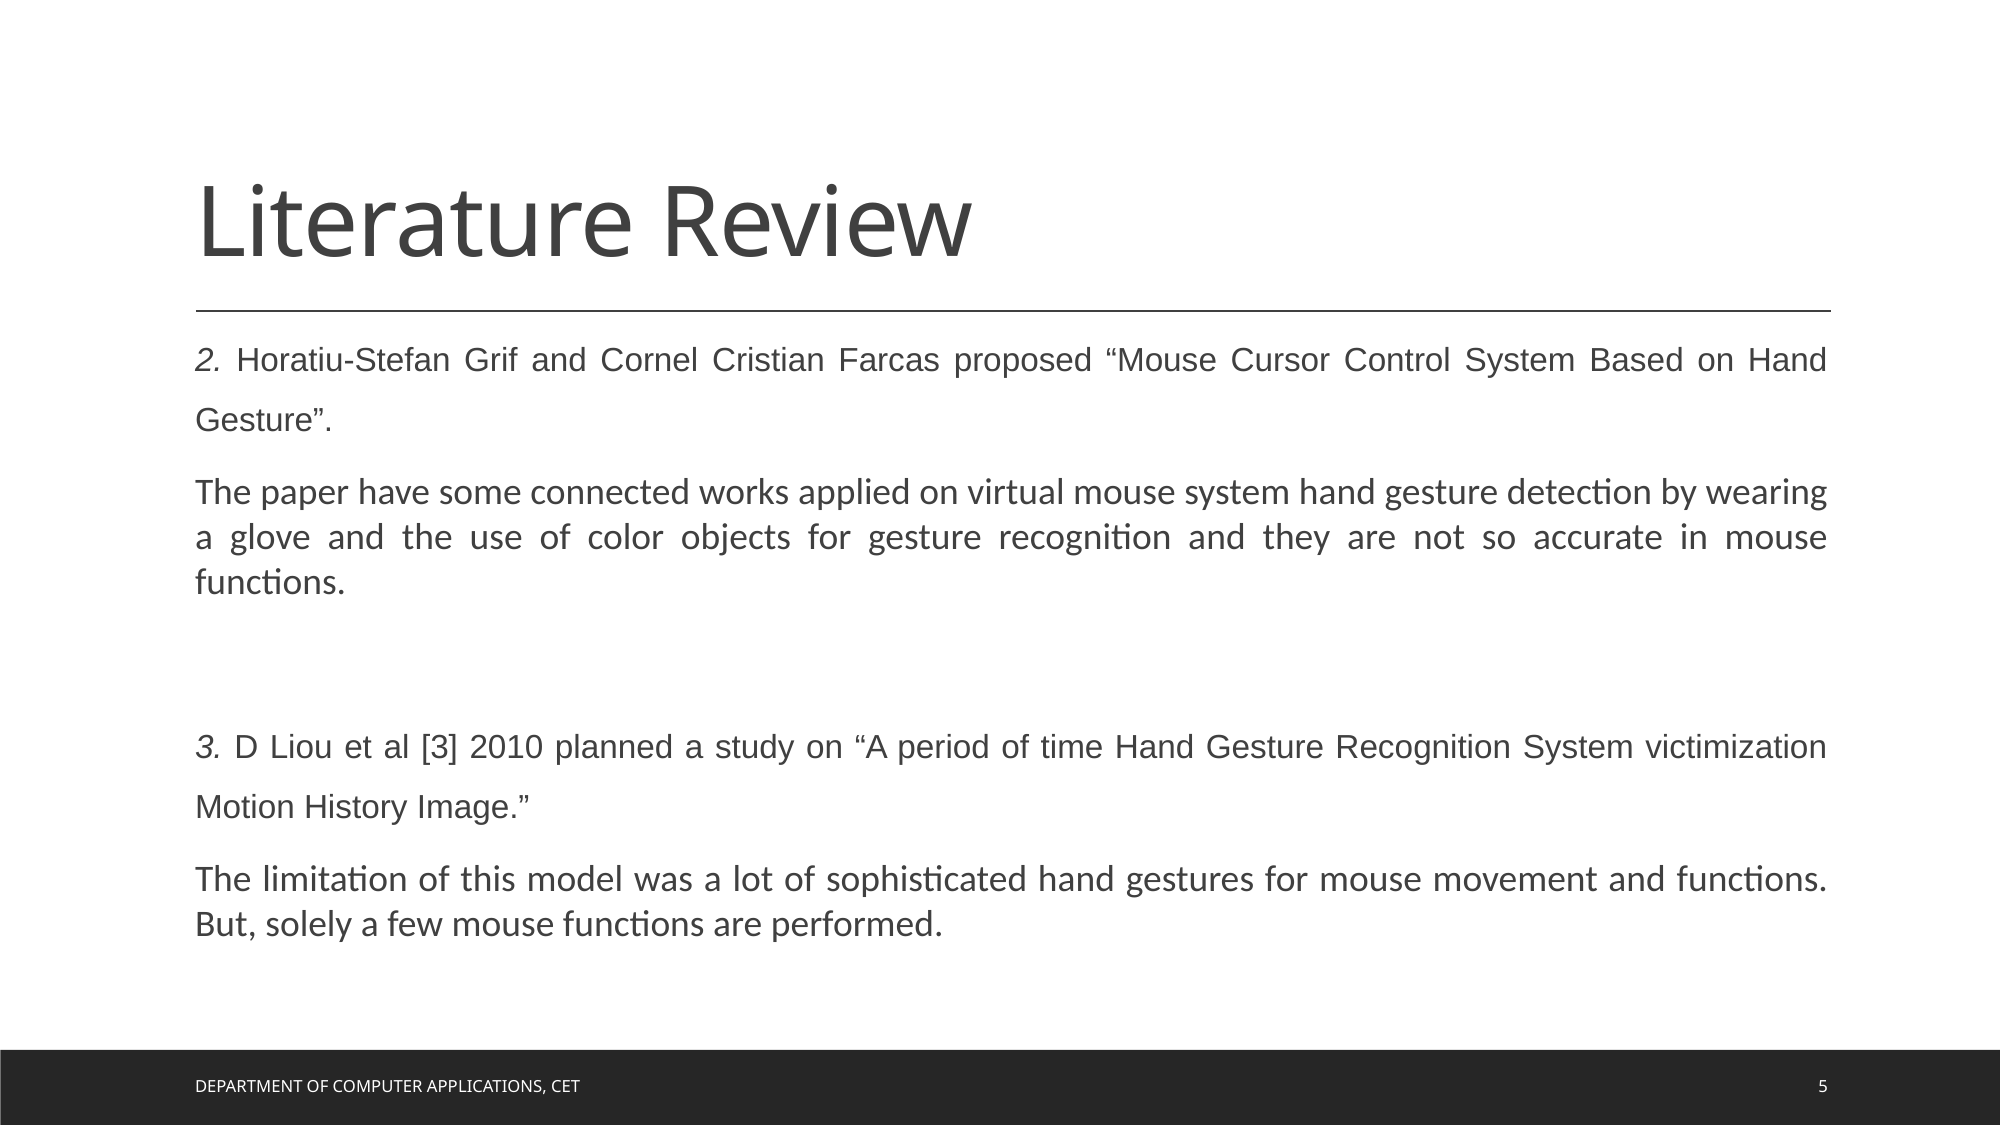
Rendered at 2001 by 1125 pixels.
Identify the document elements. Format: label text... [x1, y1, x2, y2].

footer DEPARTMENT OF COMPUTER APPLICATIONS, CET [180, 1057, 1299, 1118]
slide_number 5 [1803, 1057, 1932, 1118]
list 2. Horatiu-Stefan Grif and Cornel Cristian Farcas proposed “Mouse Cursor Control System Based on Hand Gesture”. The paper have some connected works applied on virtual mouse system hand gesture detection by wearing a glove and the use of color objects for gesture recognition and they are not so accurate in mouse functions. 3. D Liou et al [3] 2010 planned a study on “A period of time Hand Gesture Recognition System victimization Motion History Image.” The limitation of this model was a lot of sophisticated hand gestures for mouse movement and functions. But, solely a few mouse functions are performed. [180, 311, 1830, 1026]
title Literature Review [180, 47, 1830, 285]
